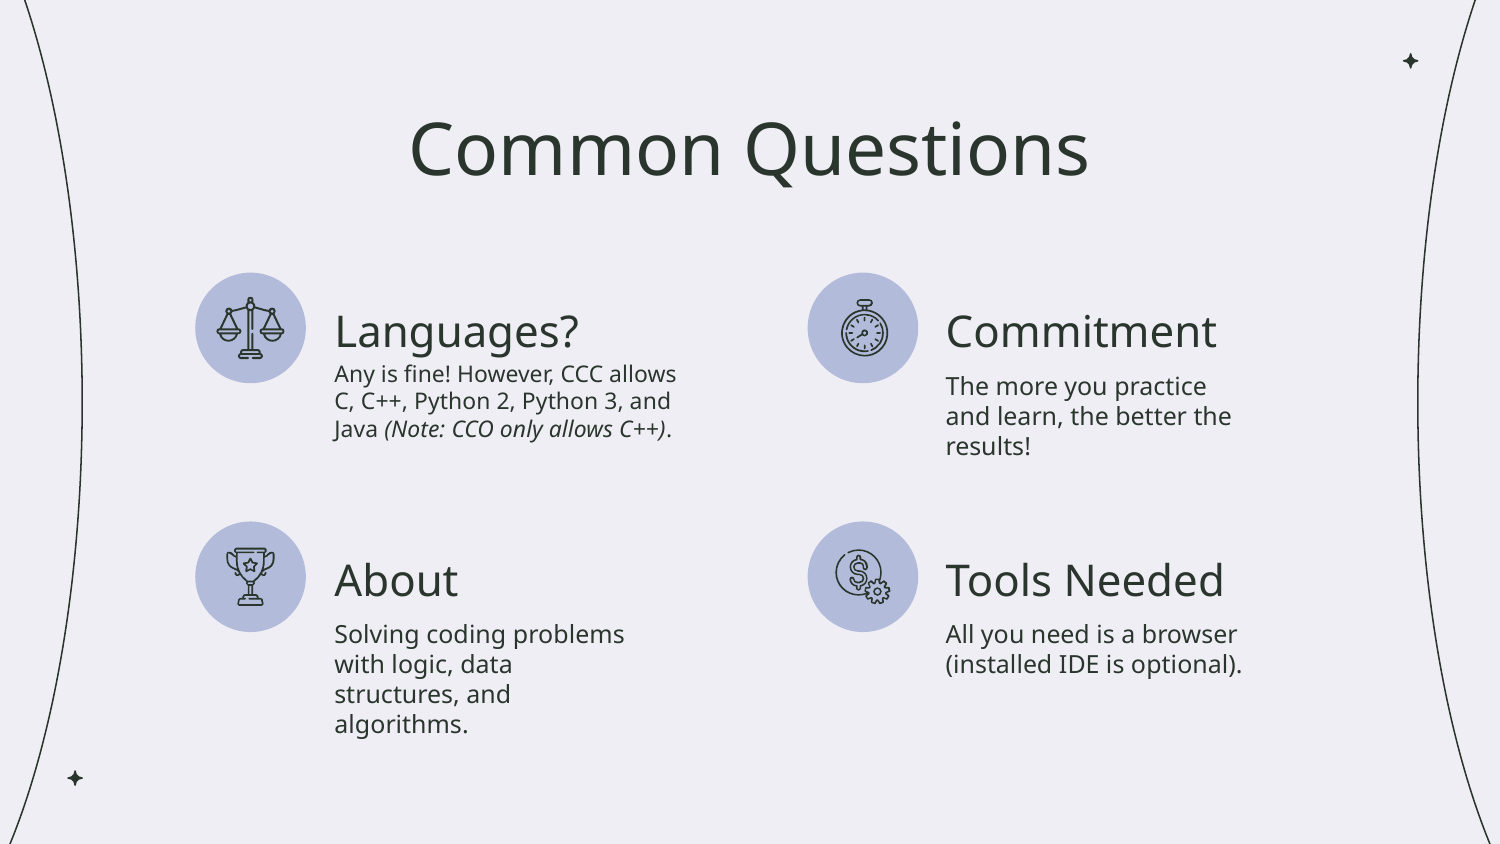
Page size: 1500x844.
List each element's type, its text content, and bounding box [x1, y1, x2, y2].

subtitle Languages? [319, 284, 655, 344]
subtitle Tools Needed [930, 533, 1266, 604]
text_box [834, 298, 892, 357]
text_box [807, 521, 919, 633]
subtitle The more you practice and learn, the better the results! [930, 355, 1266, 450]
title Common Questions [118, 87, 1382, 182]
subtitle Any is fine! However, CCC allows C, C++, Python 2, Python 3, and Java (Note: CCO only allows C++). [319, 344, 716, 499]
text_box [195, 521, 306, 633]
text_box [216, 296, 285, 360]
subtitle All you need is a browser (installed IDE is optional). [930, 604, 1266, 698]
text_box [195, 272, 306, 384]
subtitle Commitment [930, 284, 1266, 355]
subtitle About [319, 533, 655, 604]
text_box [226, 547, 275, 606]
text_box [807, 272, 919, 384]
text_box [835, 549, 891, 605]
subtitle Solving coding problems with logic, data structures, and algorithms. [319, 604, 655, 698]
